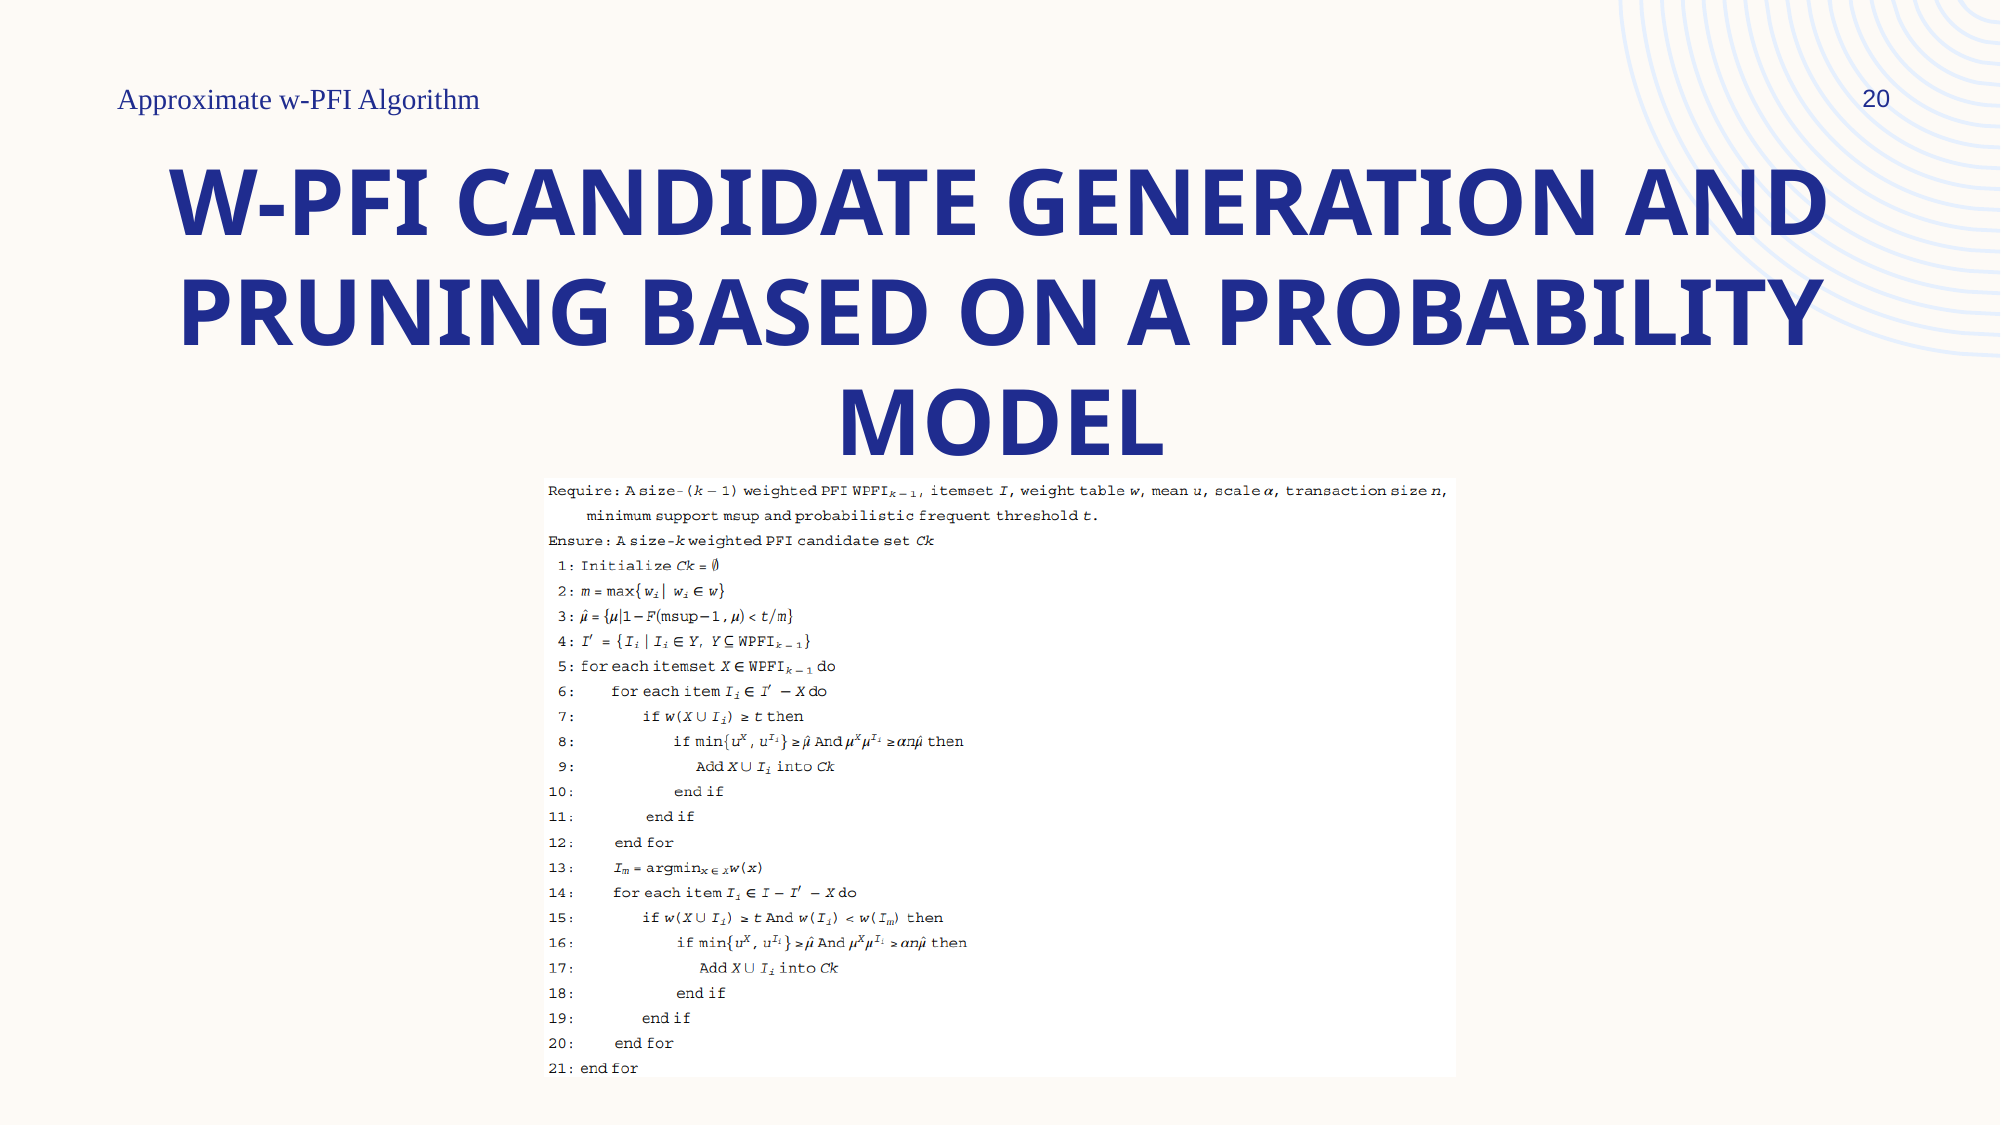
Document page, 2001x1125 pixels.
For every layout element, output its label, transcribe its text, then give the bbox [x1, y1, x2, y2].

picture [544, 478, 1456, 1077]
slide_number 20 [1795, 75, 1958, 120]
footer Approximate w-PFI Algorithm [101, 75, 627, 120]
title w-PFI candidate generation and pruning based on a probability model [126, 136, 1877, 263]
